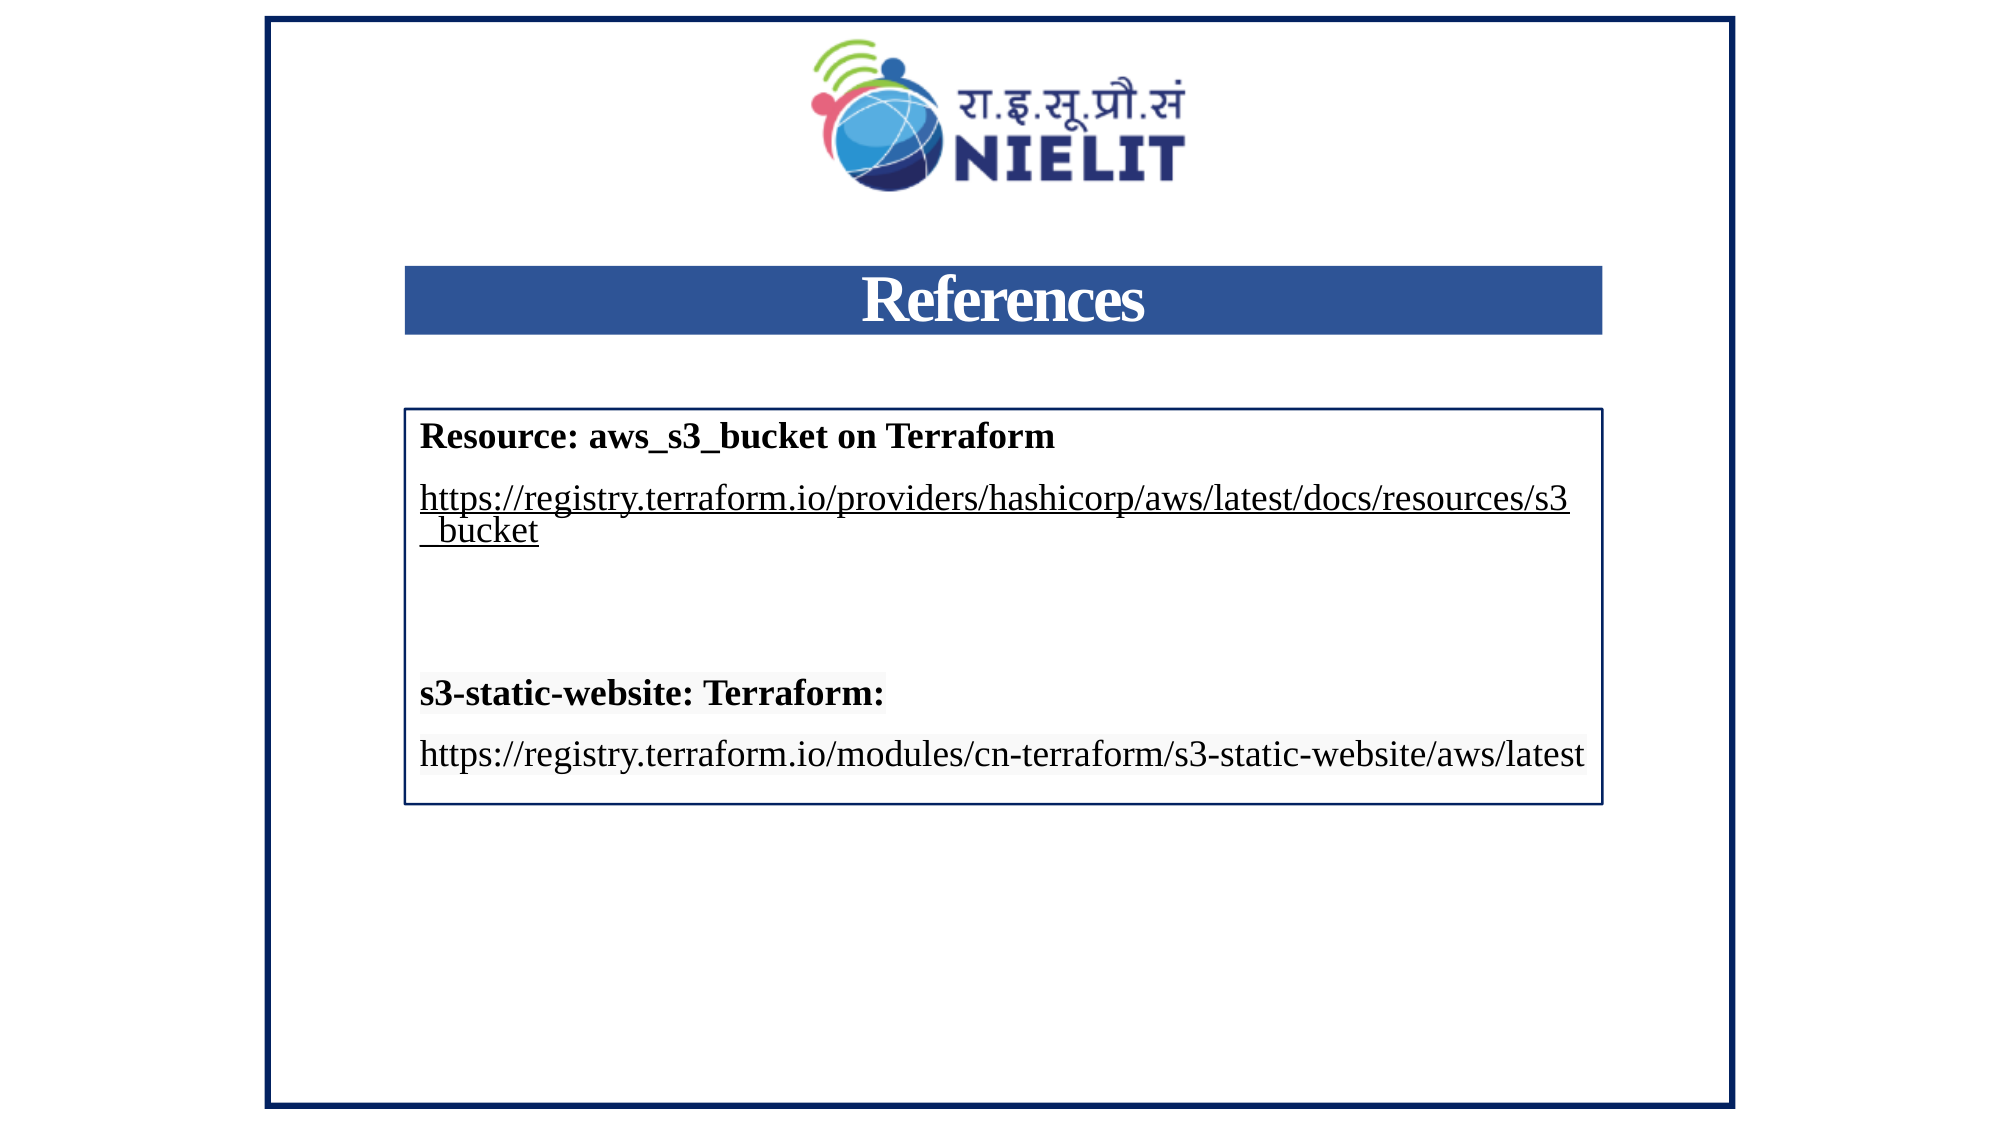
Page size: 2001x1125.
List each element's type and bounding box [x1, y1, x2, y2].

text_box [267, 18, 1733, 1107]
picture [799, 33, 1201, 209]
